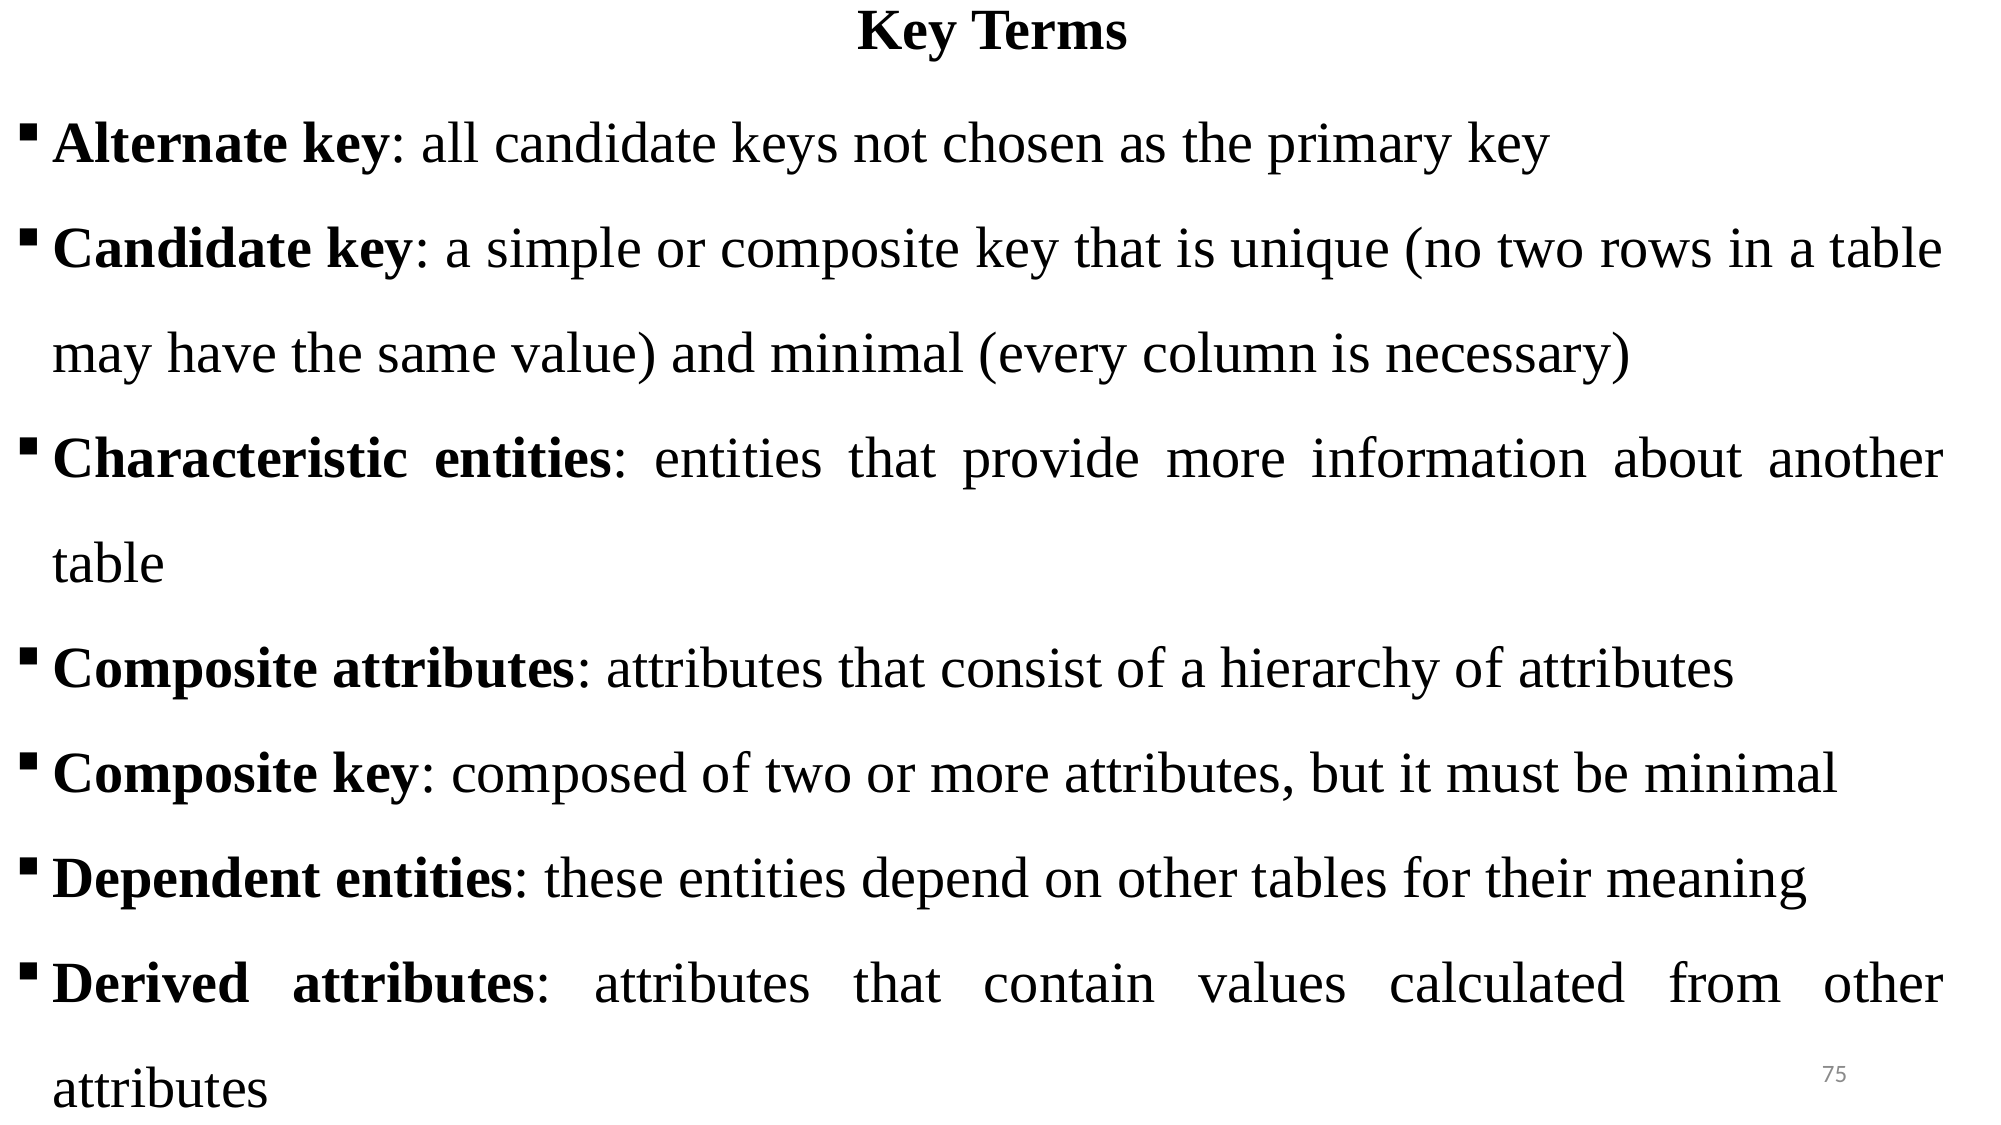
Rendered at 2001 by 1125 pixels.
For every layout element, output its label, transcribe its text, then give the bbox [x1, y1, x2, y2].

slide_number 75 [1412, 1042, 1863, 1103]
list Alternate key: all candidate keys not chosen as the primary key Candidate key: a simple or composite key that is unique (no two rows in a table may have the same value) and minimal (every column is necessary) Characteristic entities: entities that provide more information about another table Composite attributes: attributes that consist of a hierarchy of attributes Composite key: composed of two or more attributes, but it must be minimal Dependent entities: these entities depend on other tables for their meaning Derived attributes: attributes that contain values calculated from other attributes Derived entities: see dependent entities [0, 61, 1960, 1125]
title Key Terms [137, 0, 1863, 61]
